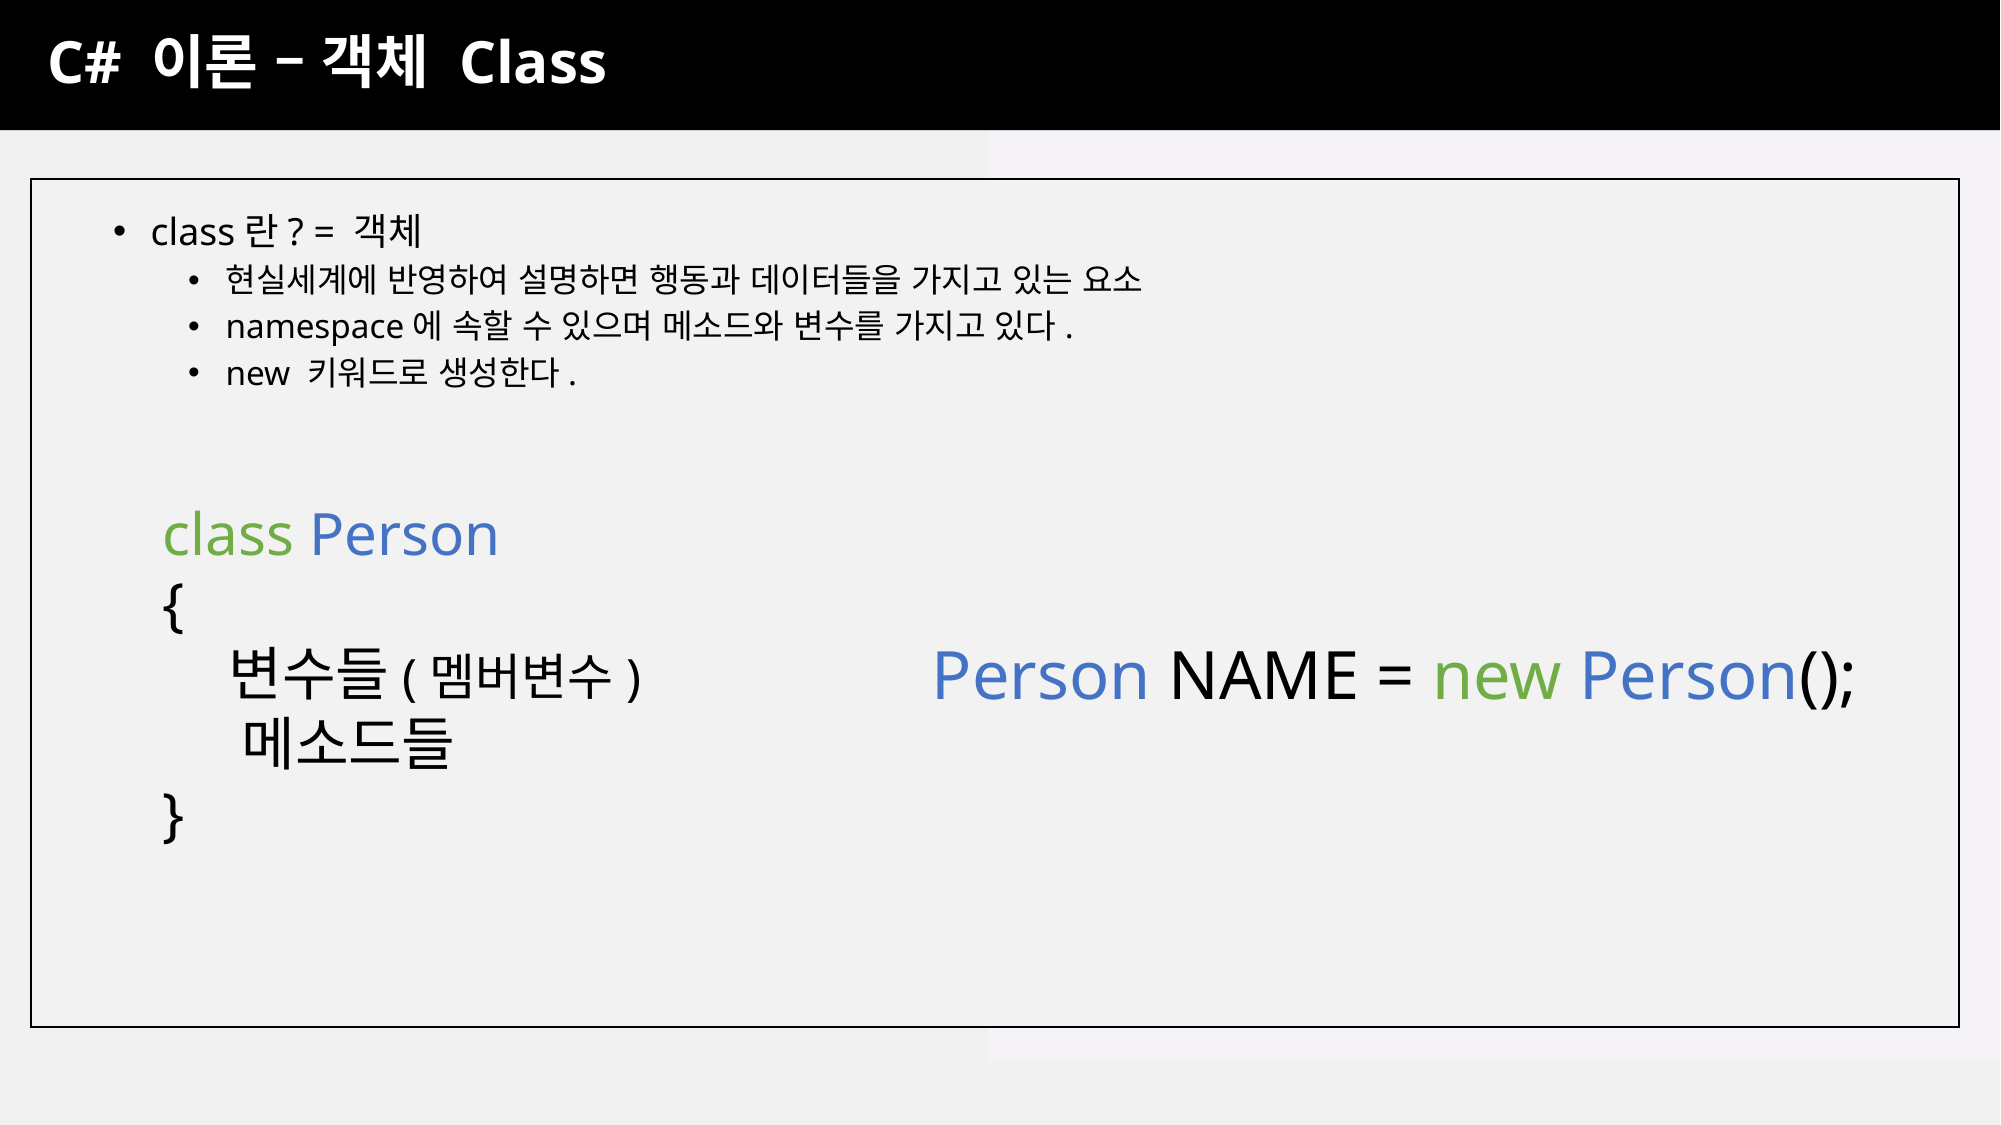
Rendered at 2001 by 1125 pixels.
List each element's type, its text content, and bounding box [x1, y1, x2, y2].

list class란? = 객체 현실세계에 반영하여 설명하면 행동과 데이터들을 가지고 있는 요소 namespace에 속할 수 있으며 메소드와 변수를 가지고 있다. new 키워드로 생성한다. [65, 205, 1936, 998]
text_box class Person { 변수들(멤버변수) 메소드들 } [147, 489, 705, 855]
list C# 이론 – 객체 Class [0, 0, 2000, 131]
text_box Person NAME = new Person(); [917, 625, 1872, 721]
